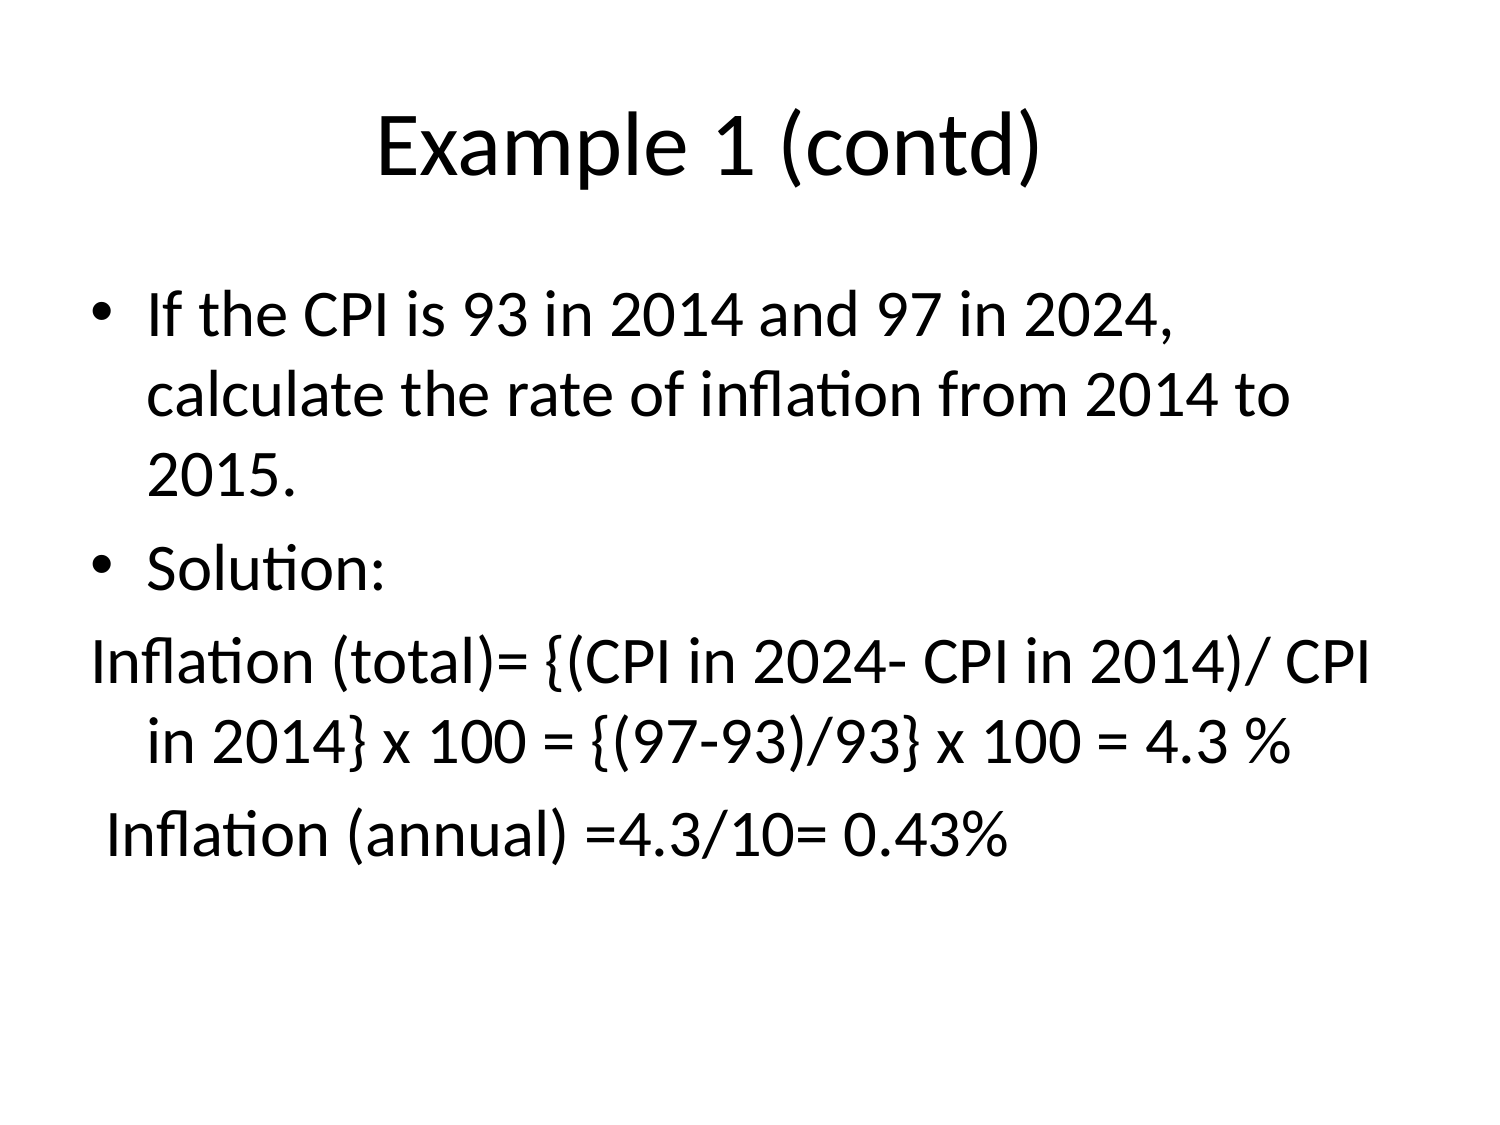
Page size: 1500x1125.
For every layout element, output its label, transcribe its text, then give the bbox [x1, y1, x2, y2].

title Example 1 (contd) [75, 45, 1425, 233]
list If the CPI is 93 in 2014 and 97 in 2024, calculate the rate of inflation from 2014 to 2015. Solution: Inflation (total)= {(CPI in 2024- CPI in 2014)/ CPI in 2014} x 100 = {(97-93)/93} x 100 = 4.3 % Inflation (annual) =4.3/10= 0.43% [75, 262, 1425, 1005]
